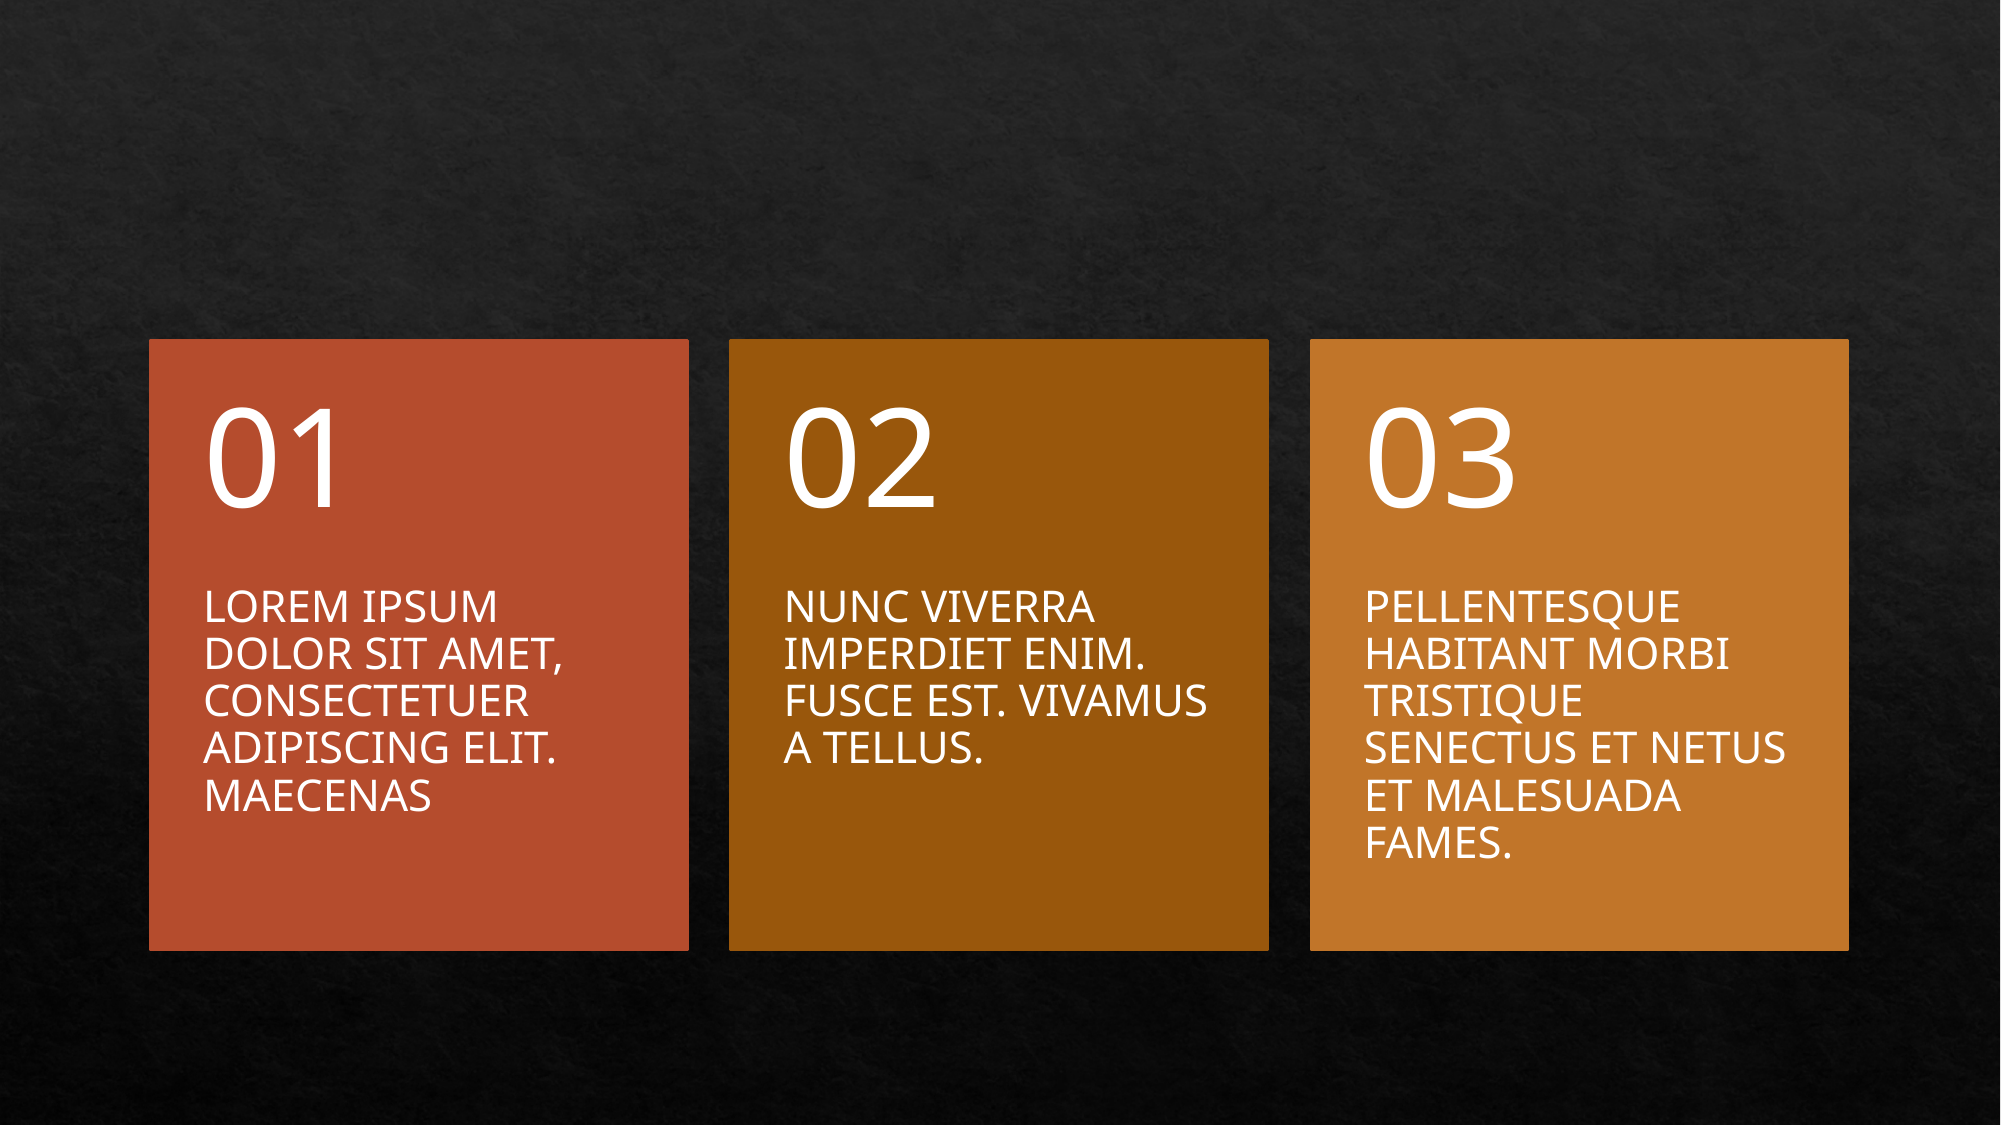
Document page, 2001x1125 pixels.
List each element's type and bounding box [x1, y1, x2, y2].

list [149, 340, 1849, 951]
